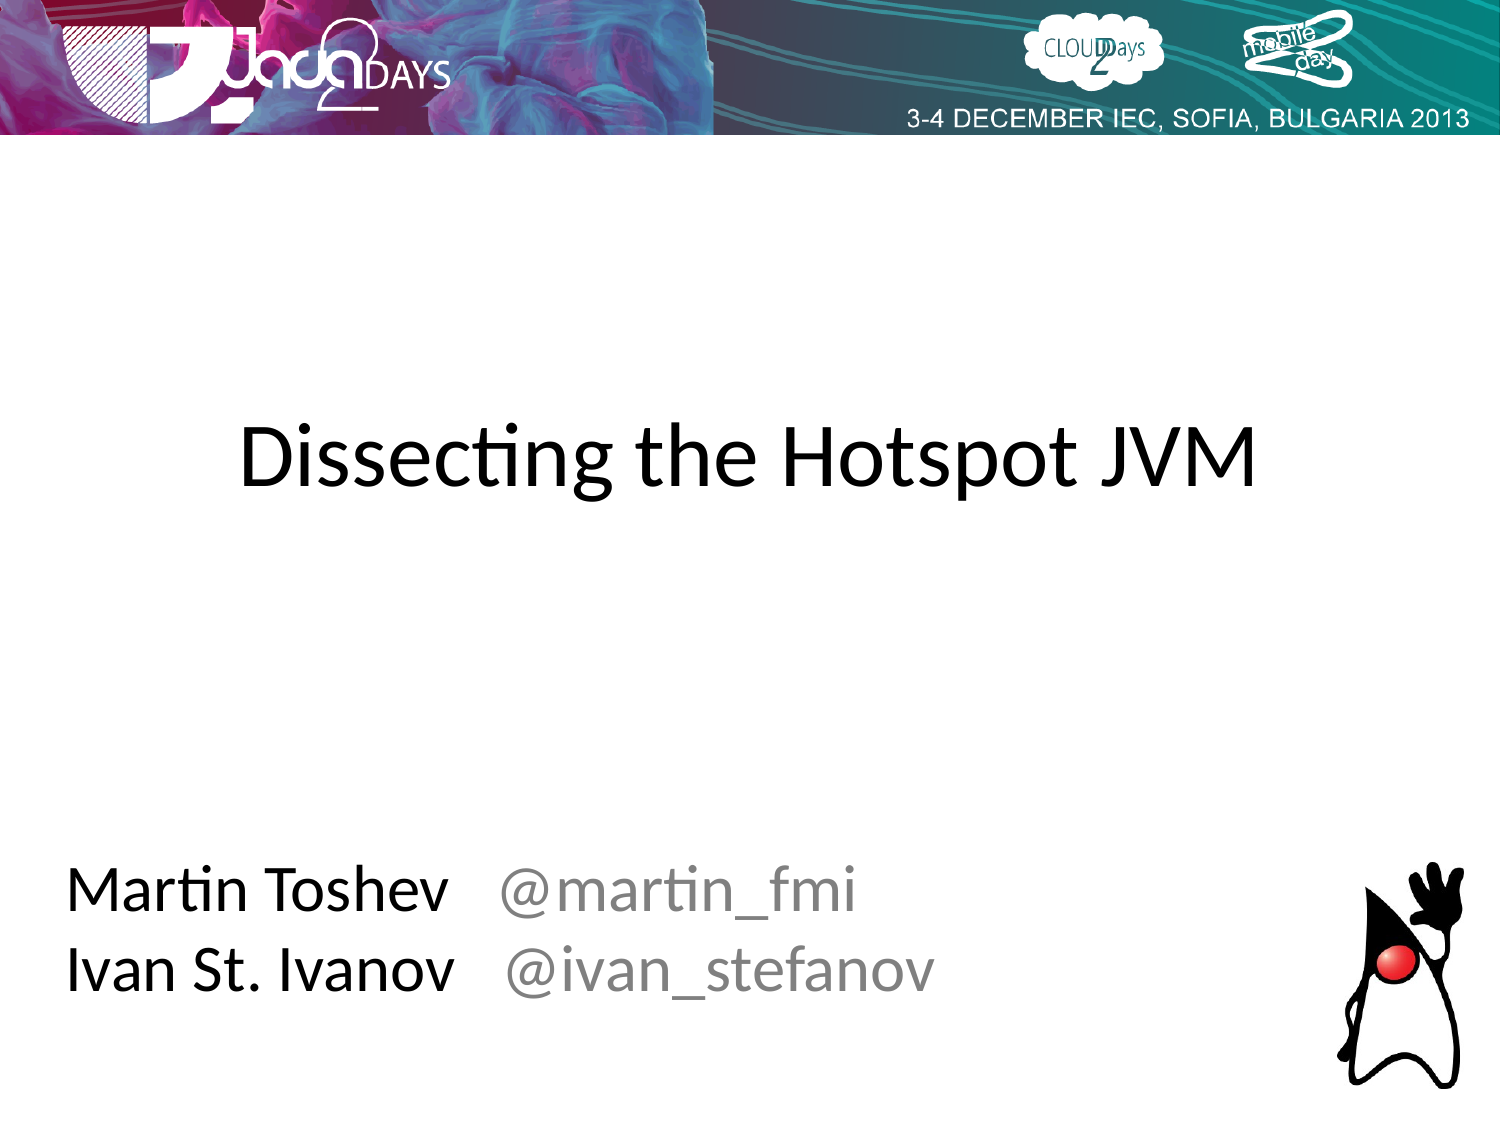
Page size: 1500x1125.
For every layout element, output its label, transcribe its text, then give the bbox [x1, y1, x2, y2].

subtitle Martin Toshev @martin_fmi Ivan St. Ivanov @ivan_stefanov [50, 837, 1450, 1025]
title Dissecting the Hotspot JVM [50, 387, 1450, 663]
picture [1337, 862, 1464, 1089]
picture [0, 0, 1500, 135]
